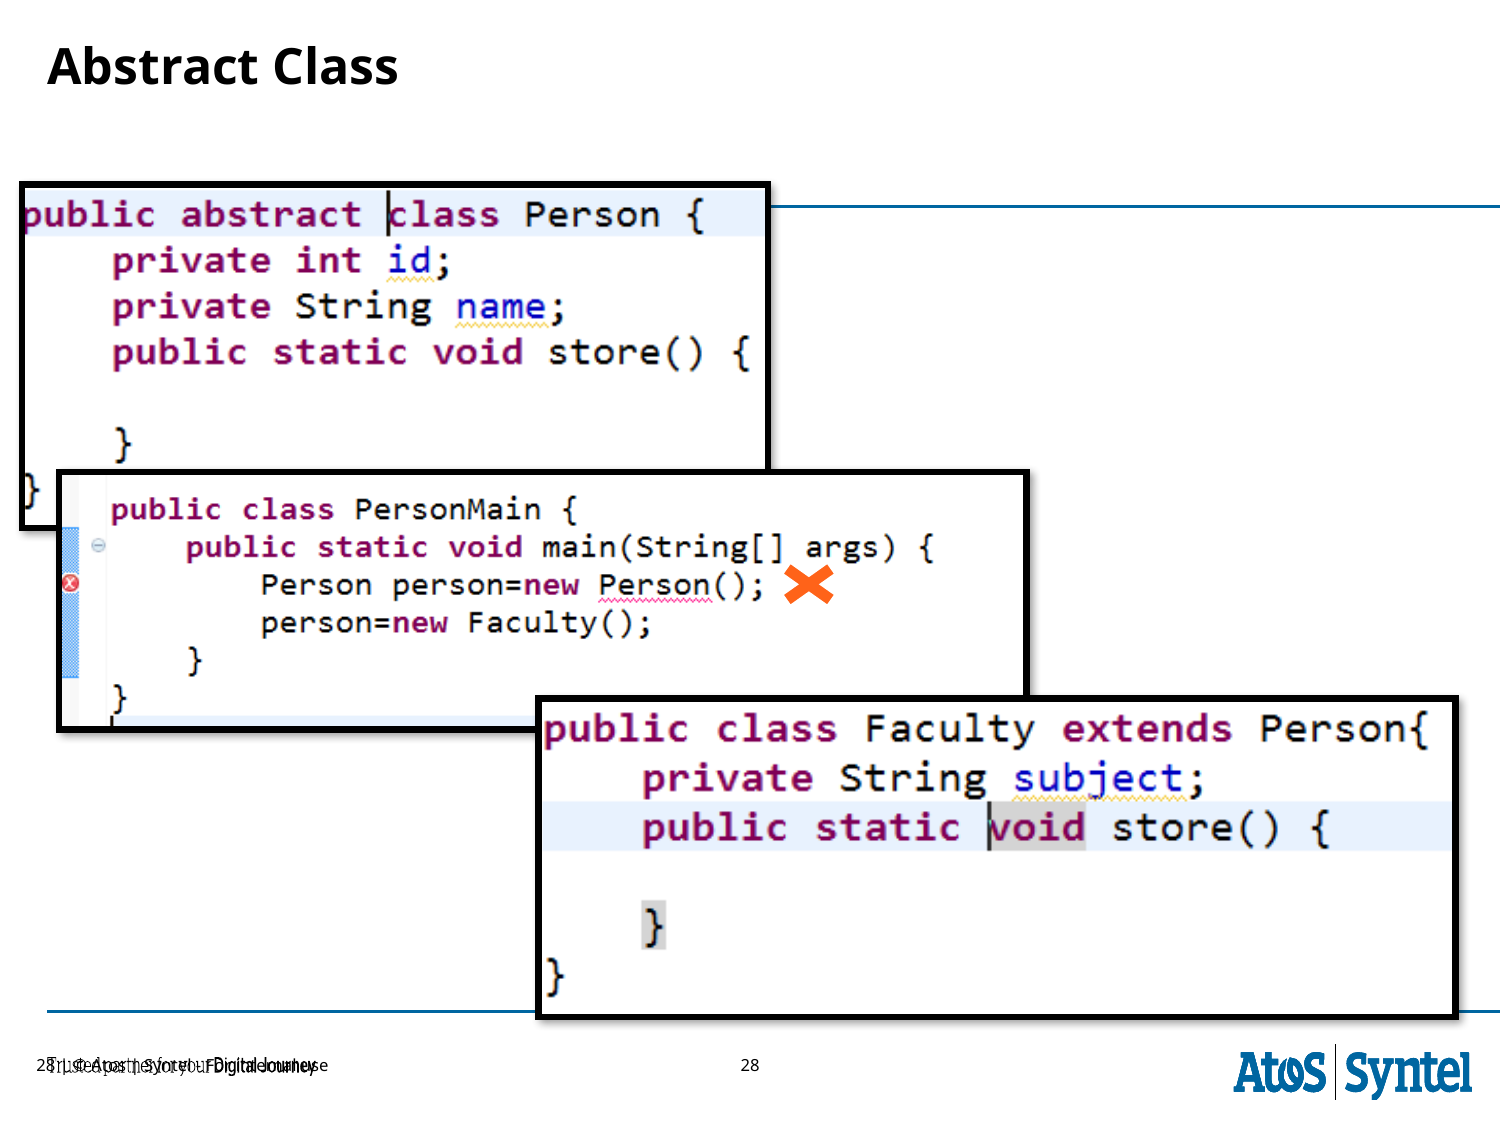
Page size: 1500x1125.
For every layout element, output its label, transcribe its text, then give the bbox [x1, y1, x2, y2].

title Abstract Class [47, 26, 1471, 185]
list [24, 187, 765, 525]
picture [62, 474, 1453, 1015]
